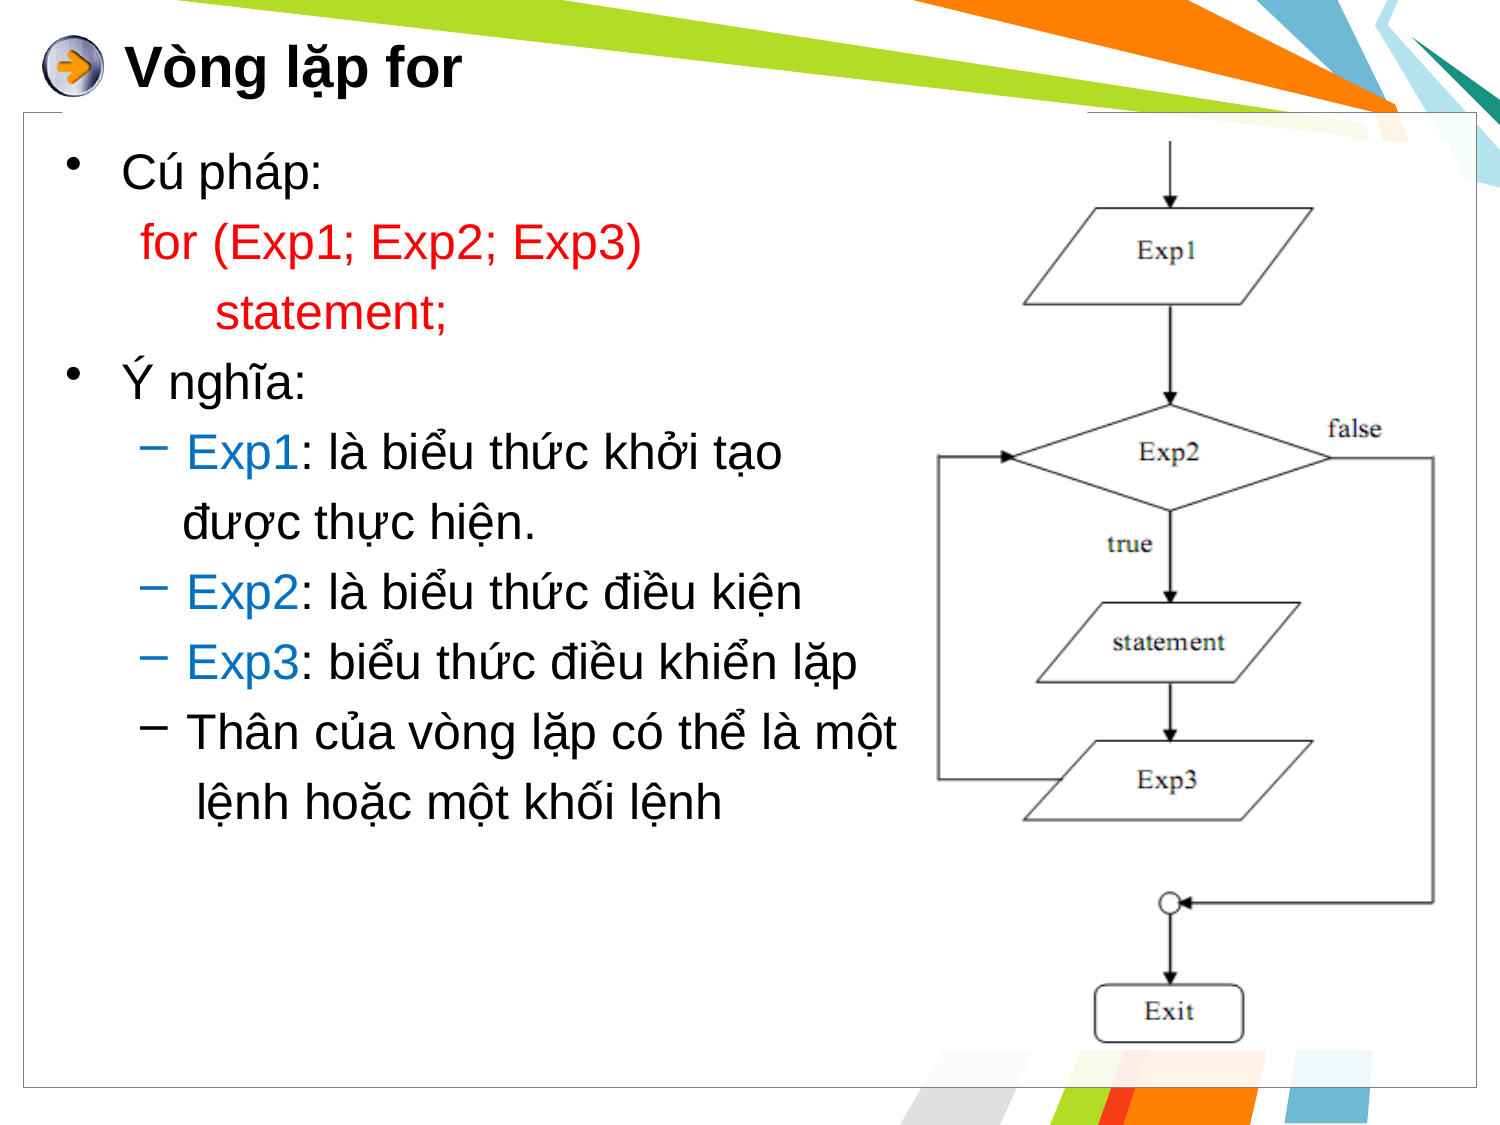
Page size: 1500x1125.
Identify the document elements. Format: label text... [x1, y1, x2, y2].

title Vòng lặp for [108, 12, 1476, 117]
picture [42, 35, 104, 97]
picture [924, 140, 1451, 1051]
list Cú pháp: for (Exp1; Exp2; Exp3) statement; Ý nghĩa: Exp1: là biểu thức khởi tạo được thực hiện. Exp2: là biểu thức điều kiện Exp3: biểu thức điều khiển lặp Thân của vòng lặp có thể là một lệnh hoặc một khối lệnh [49, 131, 1457, 1076]
